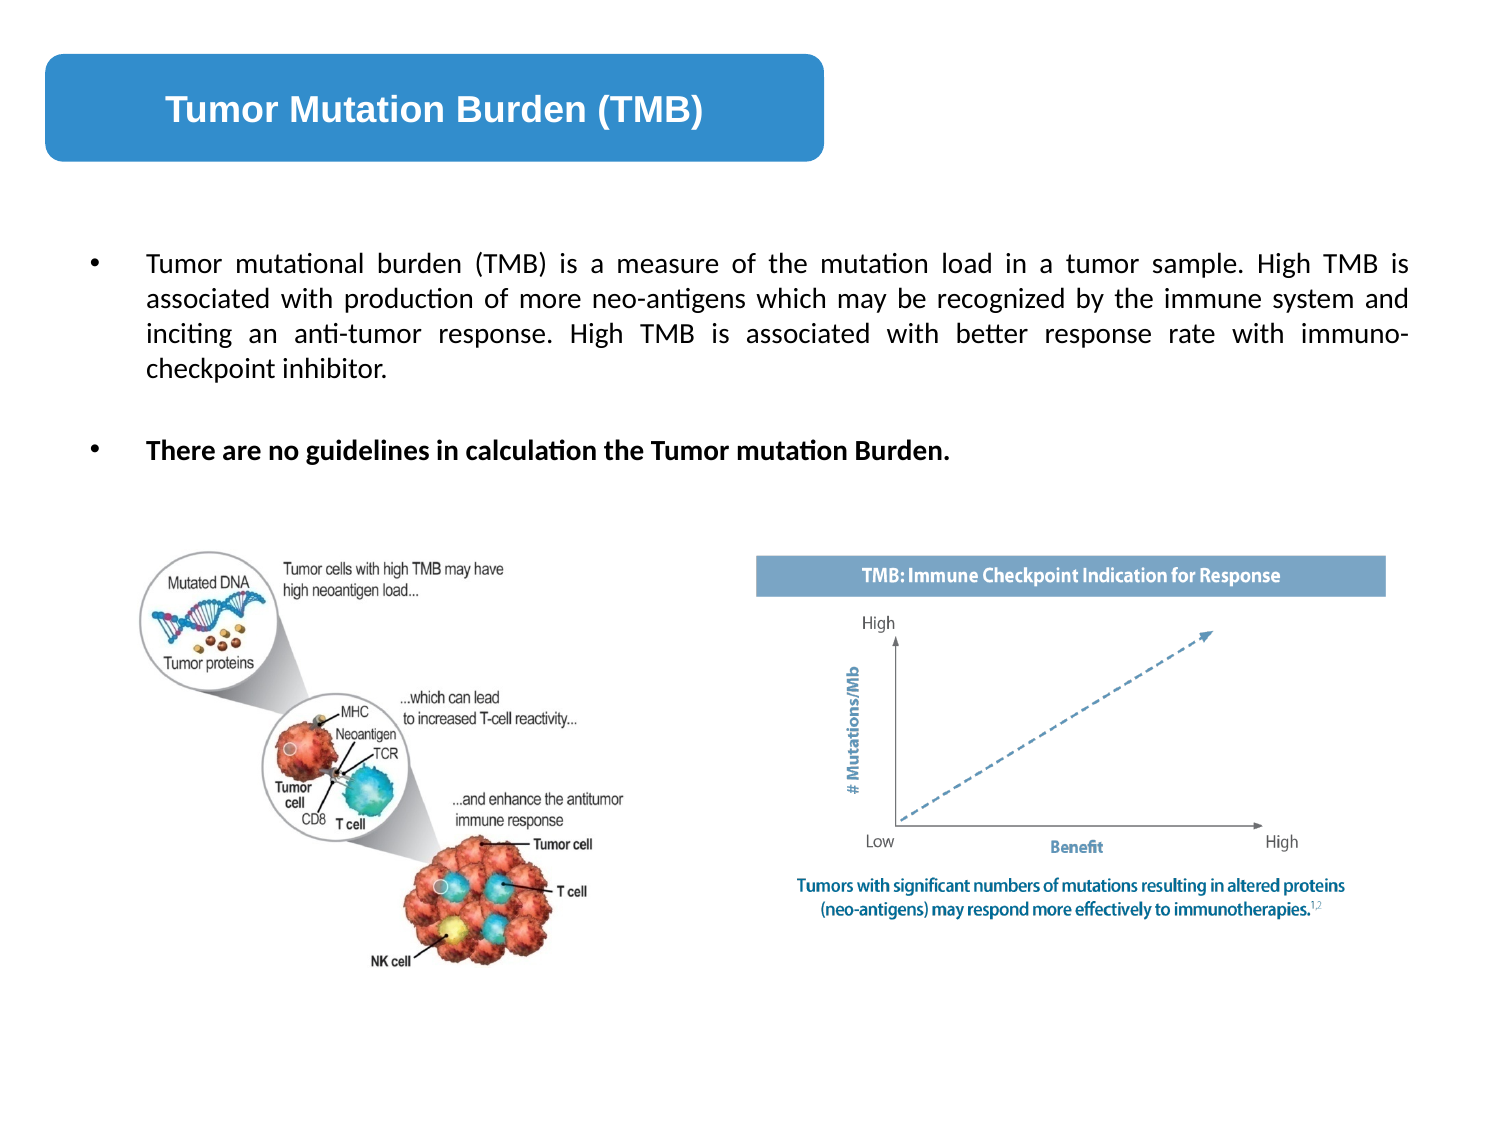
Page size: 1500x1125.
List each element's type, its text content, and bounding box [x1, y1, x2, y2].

picture [137, 549, 626, 968]
picture [749, 549, 1394, 926]
text_box Tumor mutational burden (TMB) is a measure of the mutation load in a tumor sample. High TMB is associated with production of more neo-antigens which may be recognized by the immune system and inciting an anti-tumor response. High TMB is associated with better response rate with immuno-checkpoint inhibitor. There are no guidelines in calculation the Tumor mutation Burden. [74, 237, 1425, 980]
text_box Tumor Mutation Burden (TMB) [43, 51, 827, 164]
